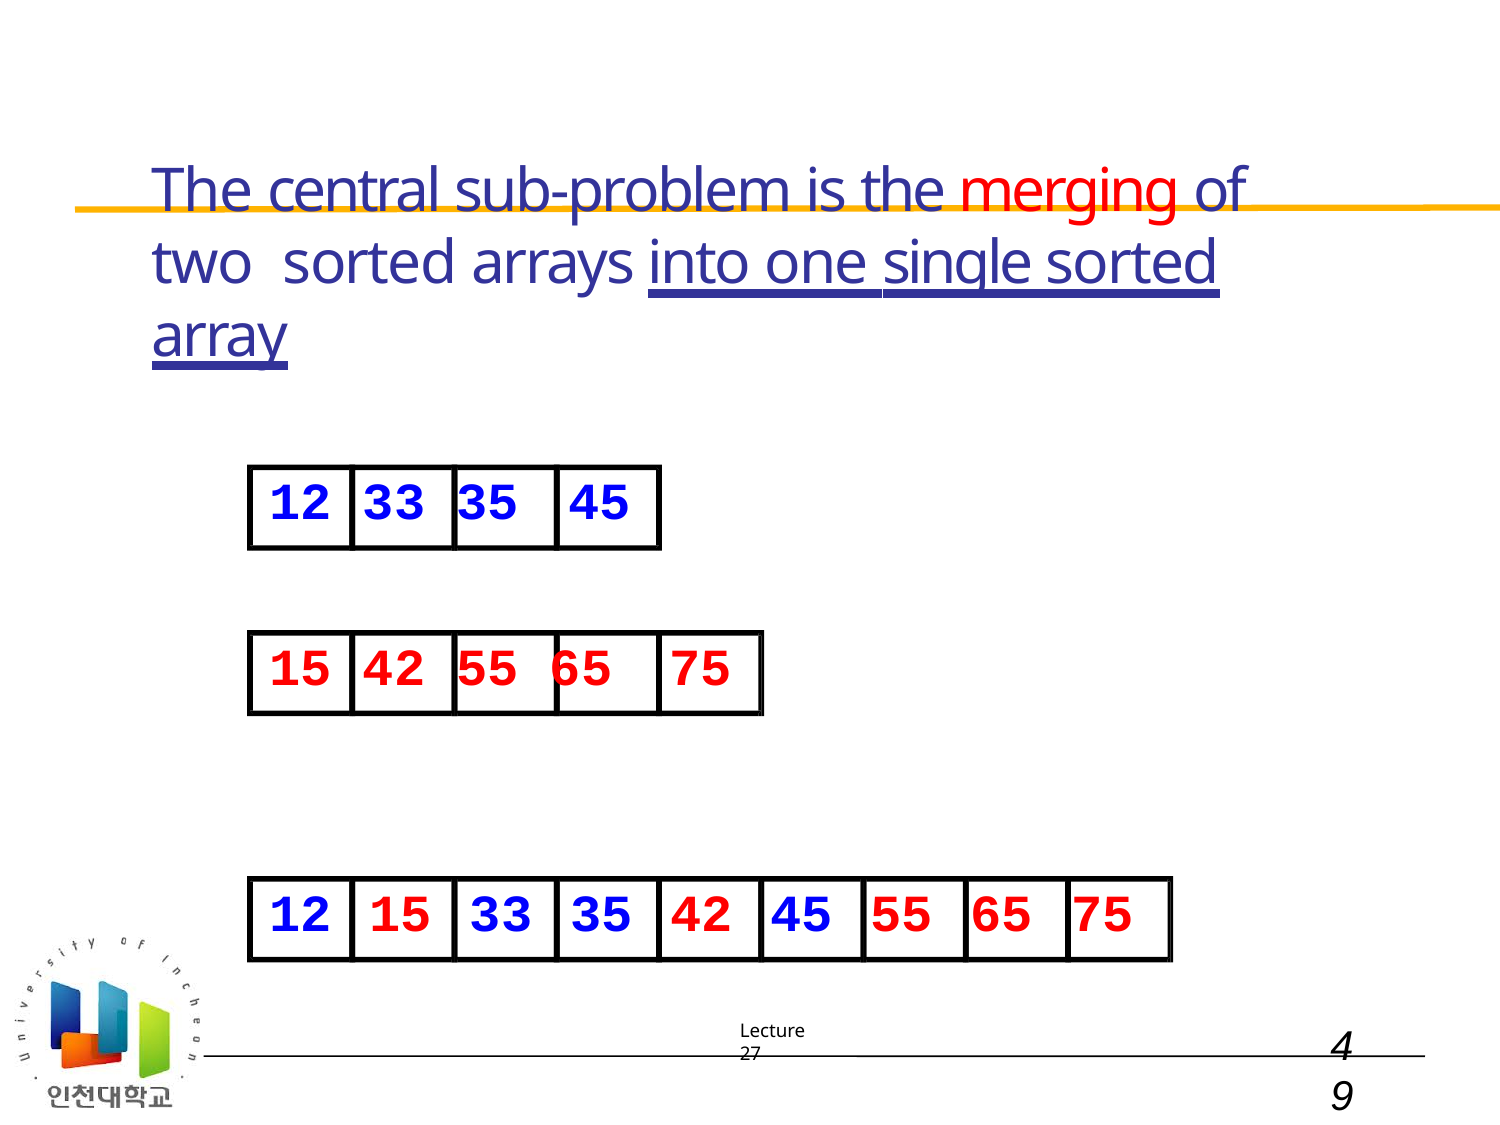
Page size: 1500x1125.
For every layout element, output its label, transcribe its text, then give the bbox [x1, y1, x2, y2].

text_box [349, 531, 451, 551]
text_box [451, 942, 560, 963]
text_box [560, 464, 662, 551]
picture [14, 937, 200, 1108]
slide_number 49 [1325, 1016, 1354, 1125]
text_box [963, 942, 1071, 963]
text_box [860, 942, 963, 963]
text_box [349, 696, 451, 717]
text_box 12 15 33 35 42 45 55 65 75 [267, 877, 1153, 942]
text_box [451, 696, 560, 717]
text_box [349, 942, 451, 963]
text_box [560, 956, 656, 963]
text_box [560, 710, 656, 717]
text_box [451, 531, 560, 551]
text_box [656, 942, 758, 963]
text_box [1071, 876, 1174, 963]
text_box 12 33 35 45 [267, 466, 642, 531]
text_box [758, 942, 860, 963]
text_box [656, 630, 765, 717]
title The central sub-problem is the merging of two sorted arrays into one single sorted array [150, 149, 1304, 369]
text_box 15 42 55 65 75 [267, 631, 744, 696]
text_box [247, 464, 349, 551]
text_box [247, 630, 349, 717]
text_box [247, 876, 349, 963]
text_box Lecture 27 [737, 1017, 831, 1064]
